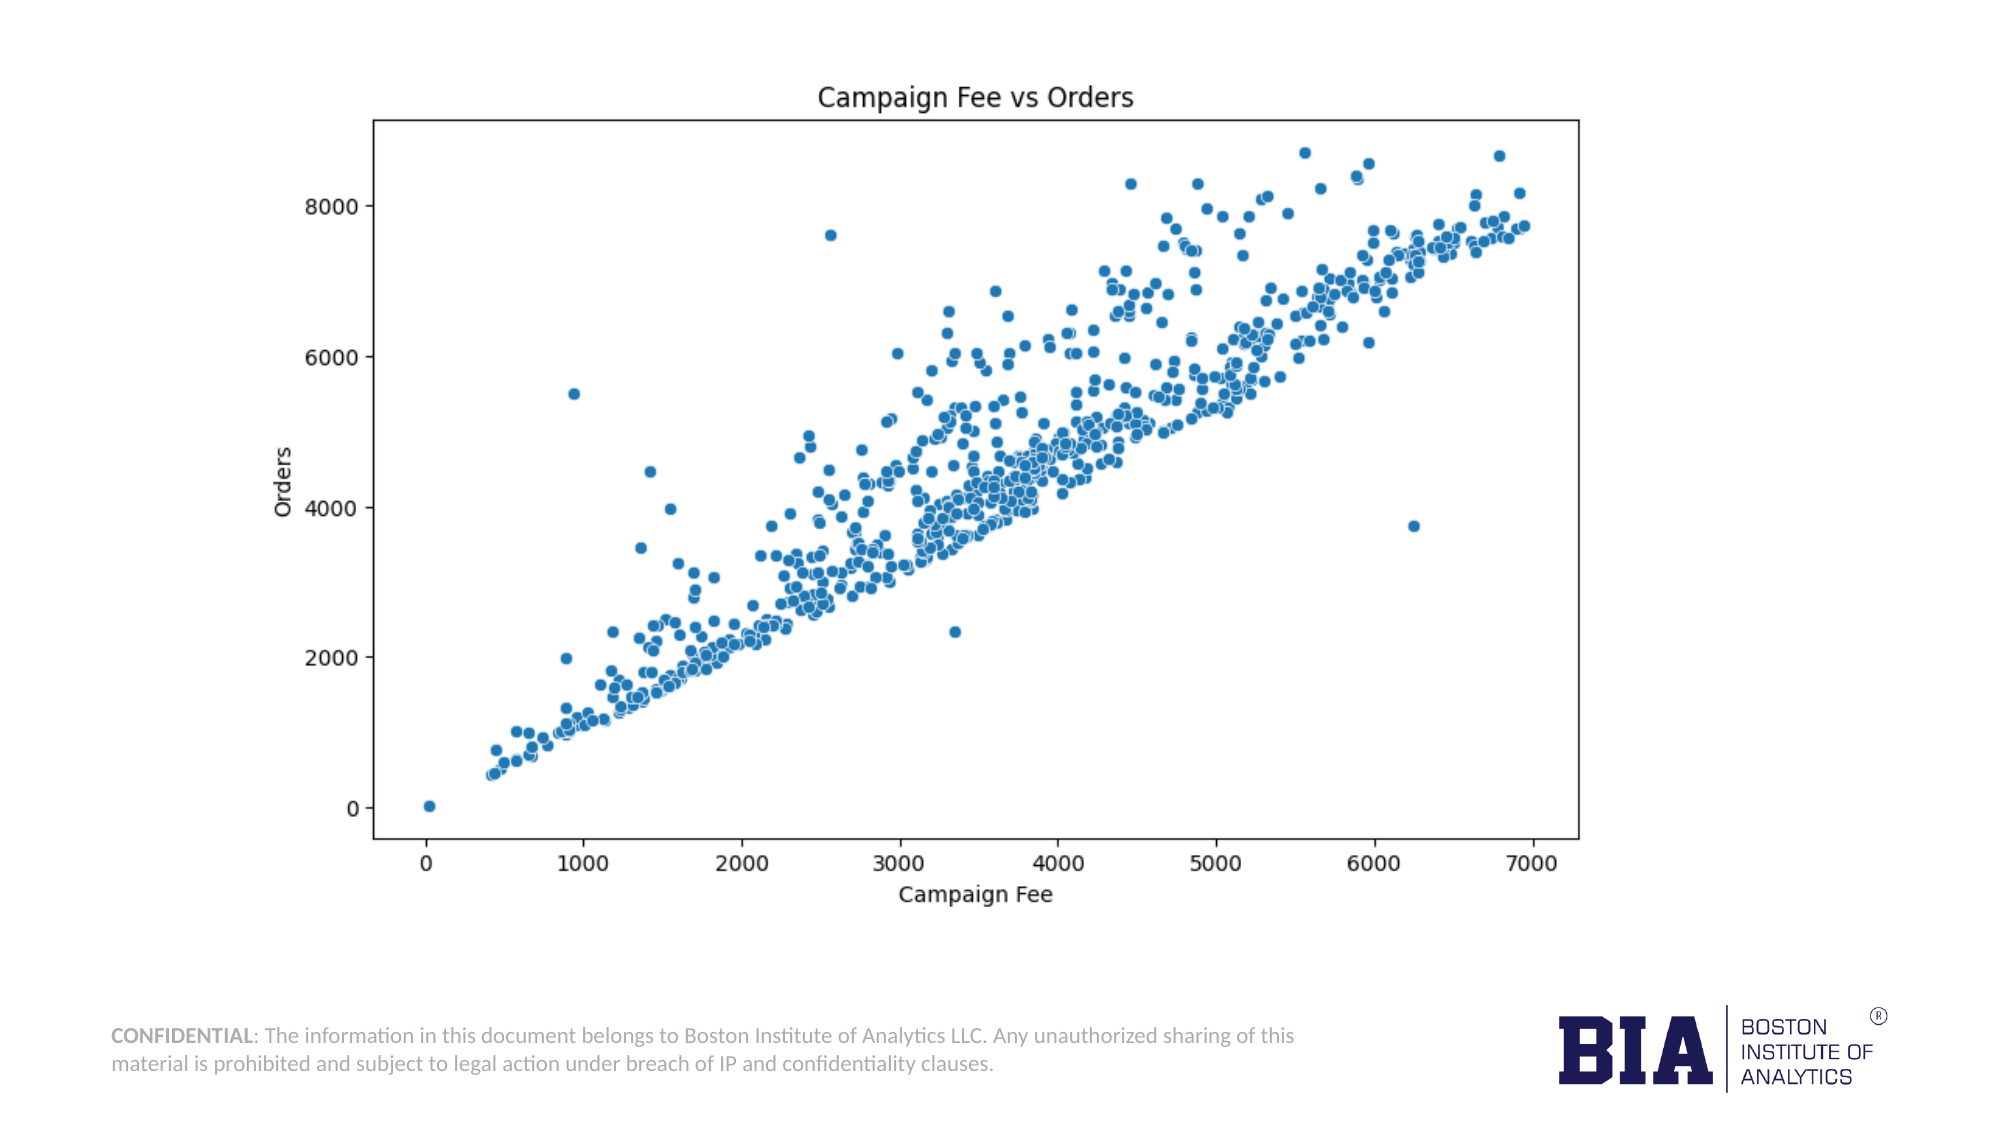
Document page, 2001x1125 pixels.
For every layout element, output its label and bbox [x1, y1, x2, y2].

list [258, 70, 1594, 921]
picture [1557, 1003, 1889, 1094]
